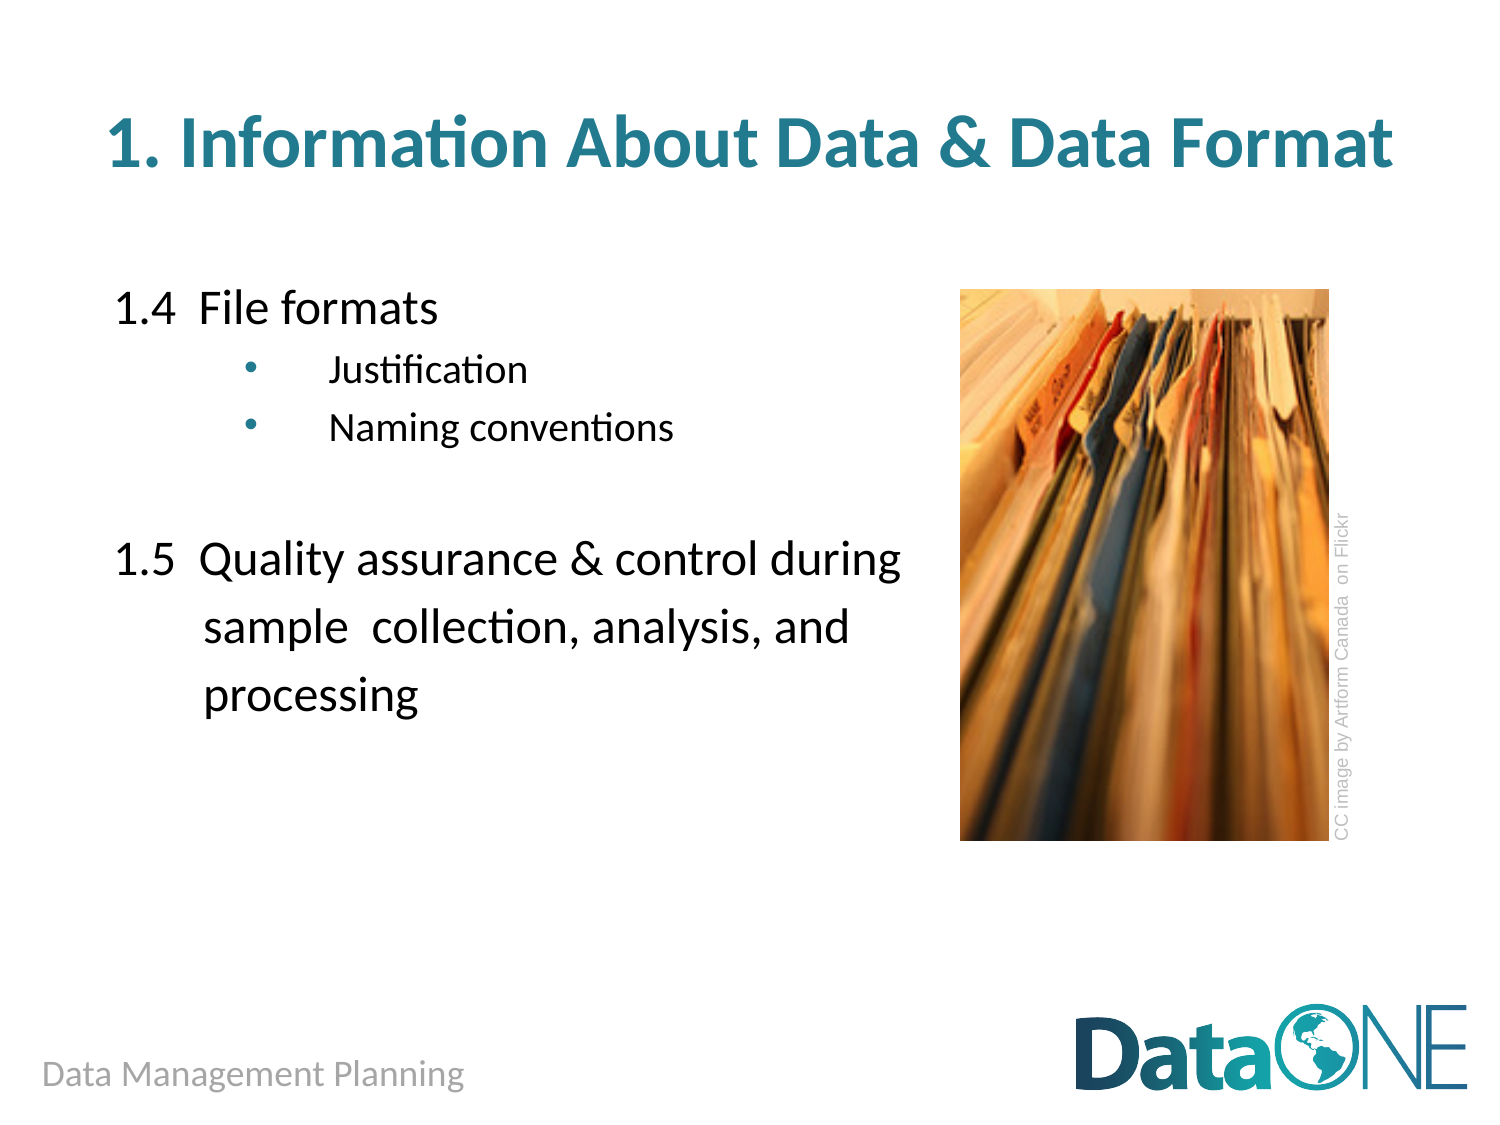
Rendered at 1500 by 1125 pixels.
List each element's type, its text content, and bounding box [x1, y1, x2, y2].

picture [960, 289, 1329, 841]
list 1.4 File formats Justification Naming conventions 1.5 Quality assurance & control during sample collection, analysis, and processing [98, 267, 1410, 973]
text_box CC image by Artform Canada on Flickr [1321, 417, 1360, 857]
picture [1074, 1000, 1471, 1095]
title 1. Information About Data & Data Format [0, 80, 1500, 196]
